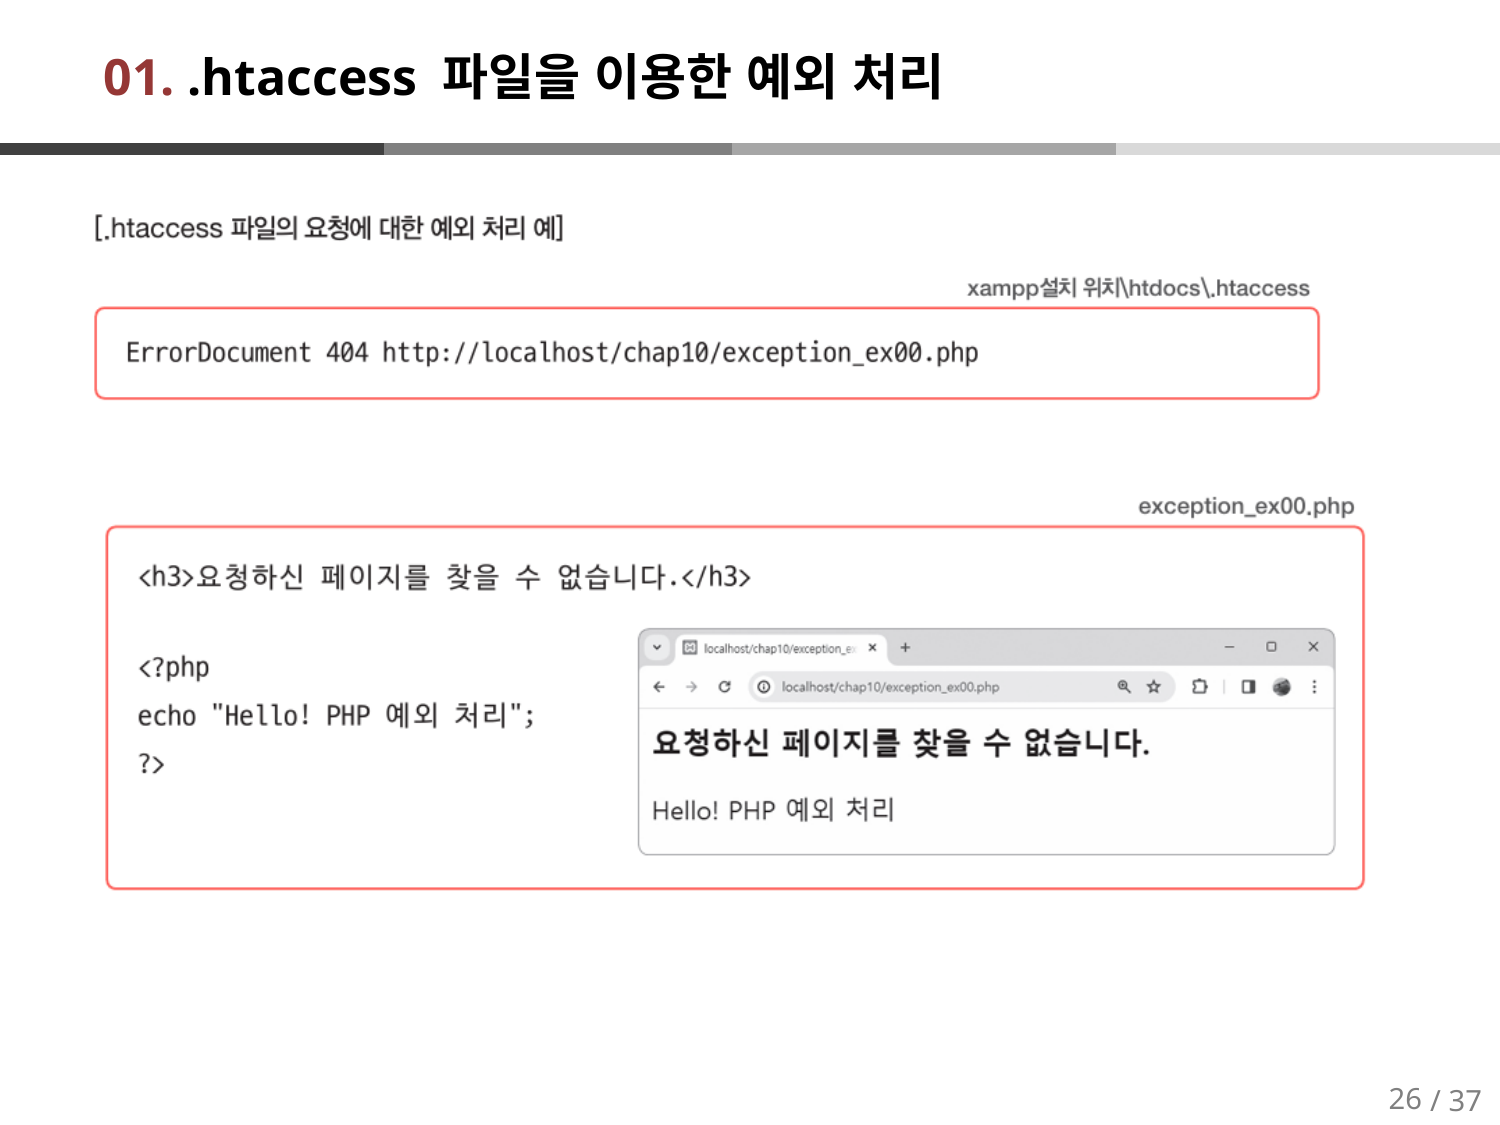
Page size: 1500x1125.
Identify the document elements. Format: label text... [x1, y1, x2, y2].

picture [100, 486, 1369, 896]
title 01. .htaccess 파일을 이용한 예외 처리 [88, 30, 1211, 121]
picture [93, 201, 1327, 411]
